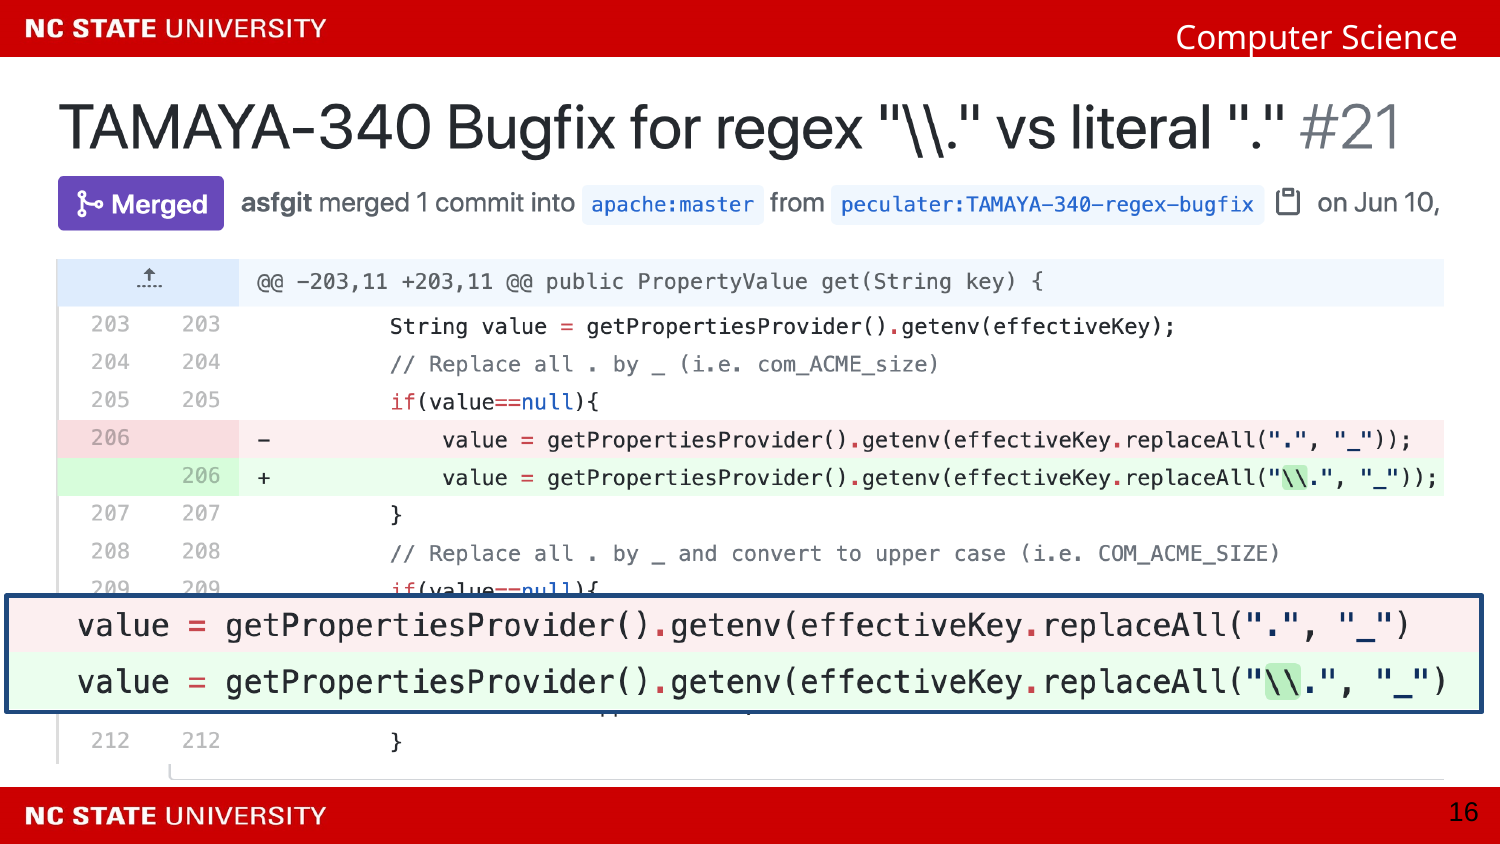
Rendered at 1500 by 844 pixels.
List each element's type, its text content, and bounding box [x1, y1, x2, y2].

picture [0, 0, 1500, 57]
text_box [36, 74, 1444, 596]
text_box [36, 718, 1444, 780]
picture [1494, 787, 1500, 844]
picture [8, 597, 1480, 710]
picture [1253, 33, 1263, 47]
slide_number ‹#› [1403, 779, 1494, 844]
picture [0, 787, 1403, 844]
